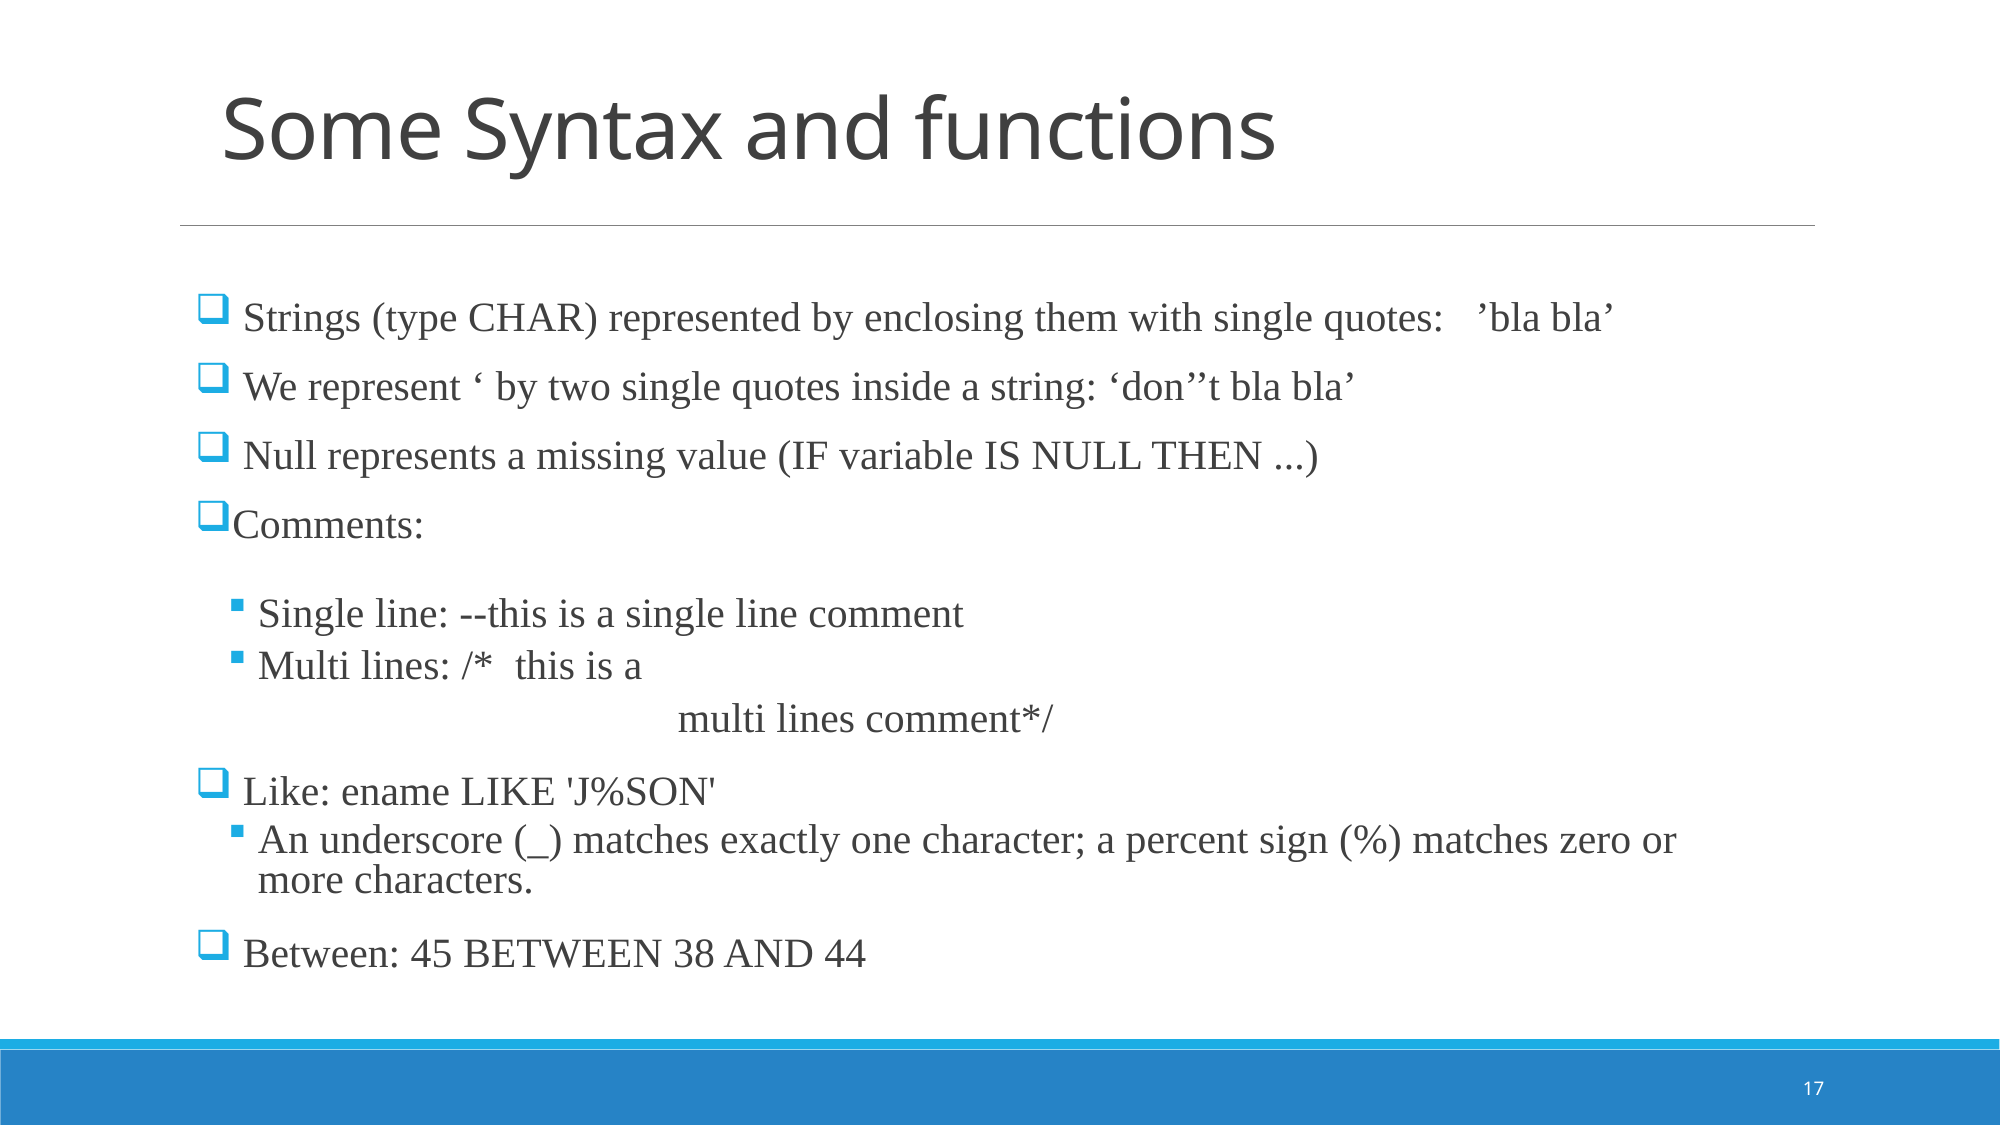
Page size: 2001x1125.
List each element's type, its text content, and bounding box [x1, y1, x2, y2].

slide_number 17 [1624, 1059, 1840, 1120]
list Strings (type CHAR) represented by enclosing them with single quotes: ’bla bla’ We represent ‘ by two single quotes inside a string: ‘don’’t bla bla’ Null represents a missing value (IF variable IS NULL THEN ...) Comments: Single line: --this is a single line comment Multi lines: /* this is a multi lines comment*/ Like: ename LIKE 'J%SON' An underscore (_) matches exactly one character; a percent sign (%) matches zero or more characters. Between: 45 BETWEEN 38 AND 44 [194, 292, 1746, 1027]
title Some Syntax and functions [206, 78, 1307, 185]
